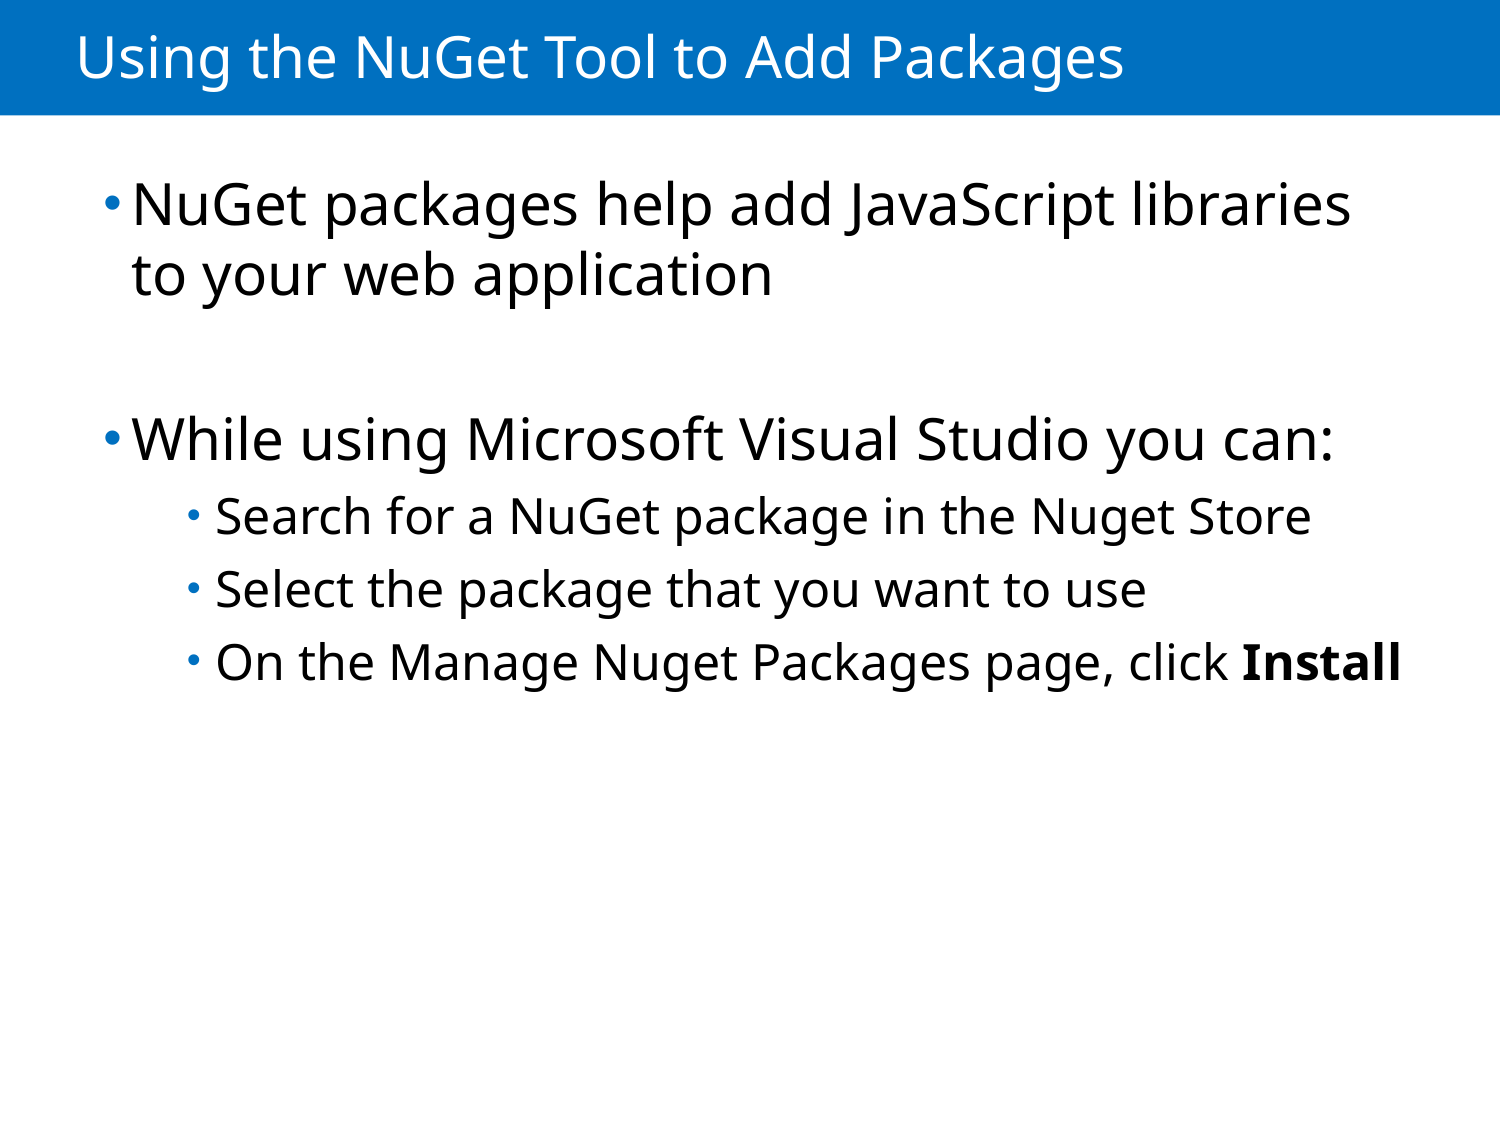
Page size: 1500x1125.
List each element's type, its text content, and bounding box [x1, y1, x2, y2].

text_box NuGet packages help add JavaScript libraries to your web application While using Microsoft Visual Studio you can: Search for a NuGet package in the Nuget Store Select the package that you want to use On the Manage Nuget Packages page, click Install [75, 167, 1408, 1012]
title Using the NuGet Tool to Add Packages [75, 0, 1351, 122]
